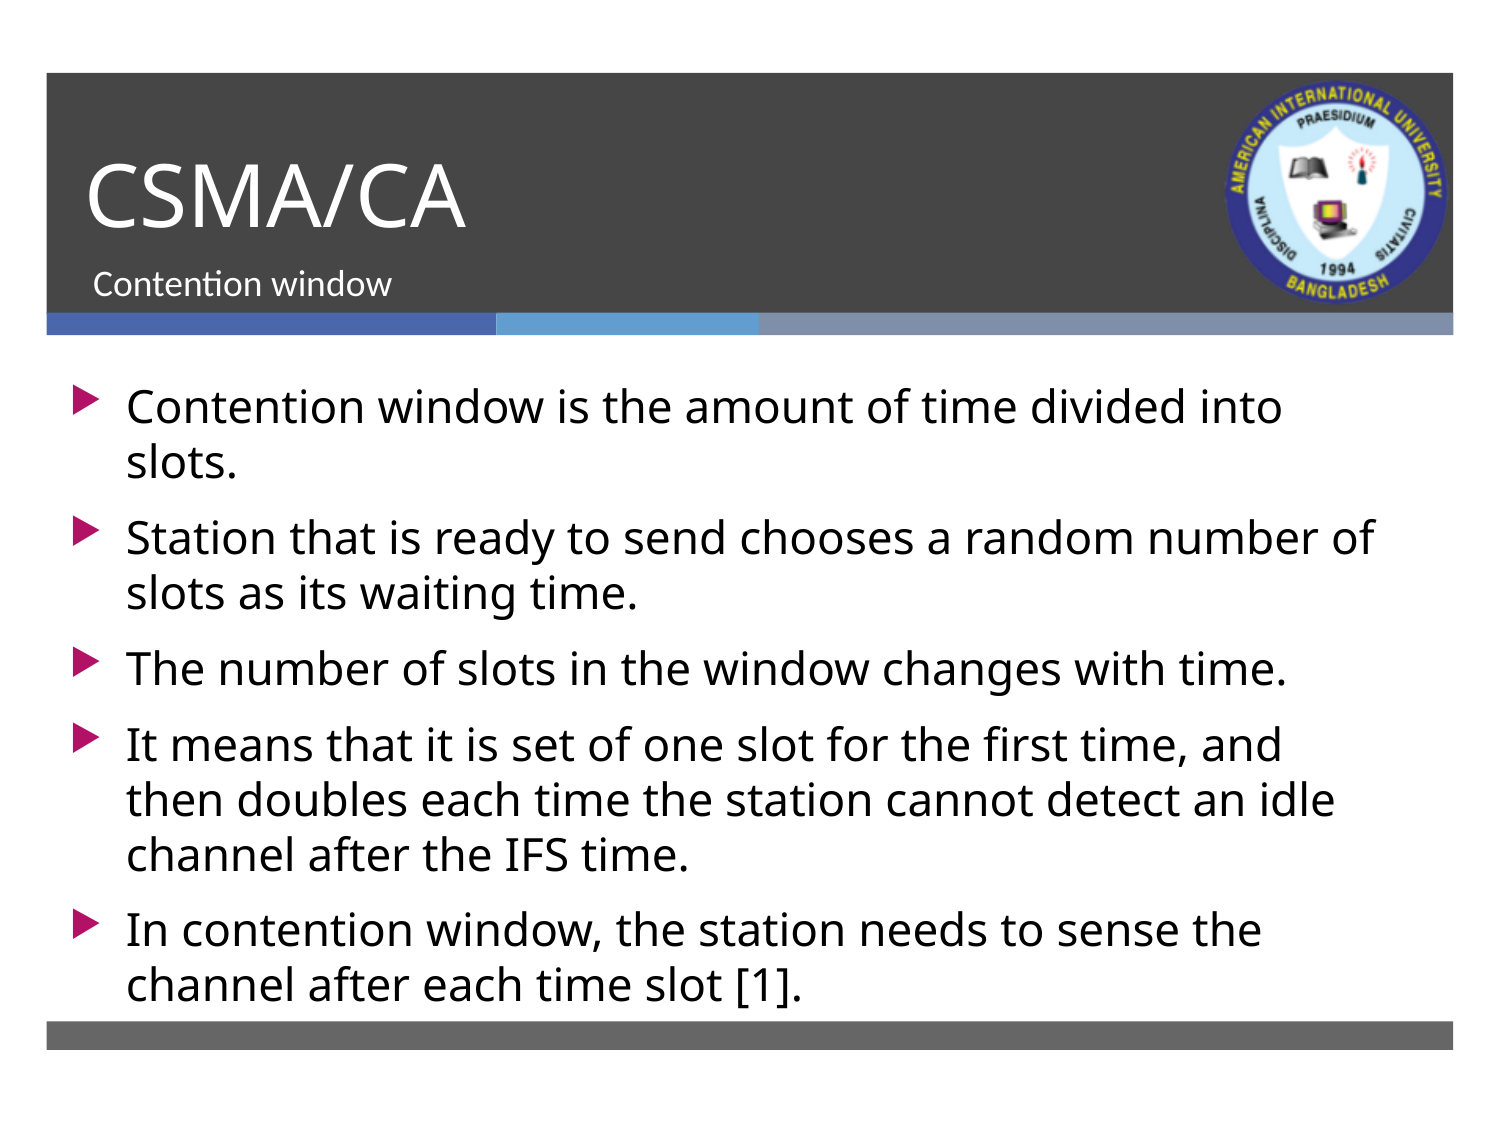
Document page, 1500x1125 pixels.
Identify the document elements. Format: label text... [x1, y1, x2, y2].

title CSMA/CA [69, 73, 1351, 253]
subtitle Contention window [78, 251, 1351, 331]
picture [1351, 75, 1454, 310]
text_box Contention window is the amount of time divided into slots. Station that is ready to send chooses a random number of slots as its waiting time. The number of slots in the window changes with time. It means that it is set of one slot for the first time, and then doubles each time the station cannot detect an idle channel after the IFS time. In contention window, the station needs to sense the channel after each time slot [1]. [54, 370, 1408, 1019]
